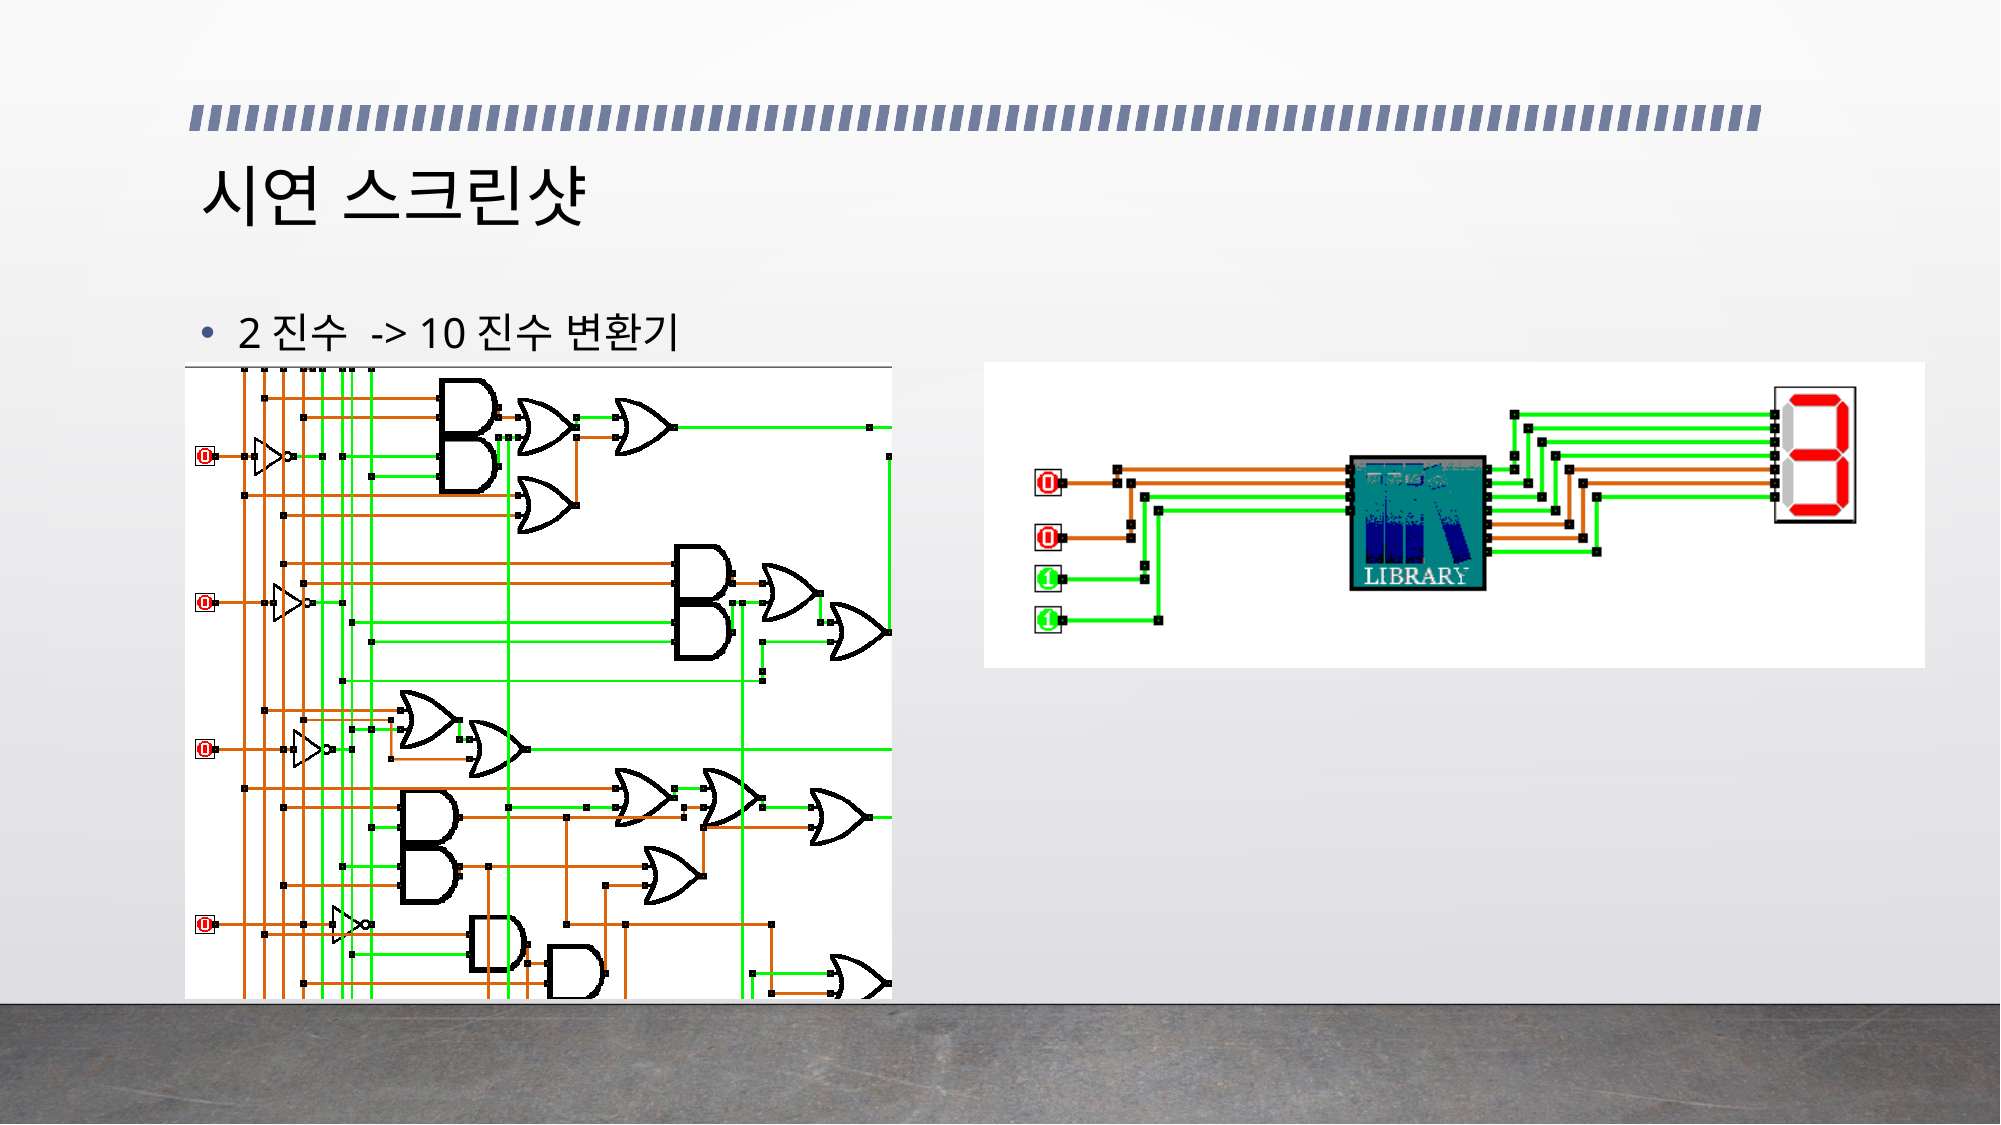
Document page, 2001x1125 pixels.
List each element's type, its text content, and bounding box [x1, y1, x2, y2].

picture [185, 362, 892, 1000]
list 2진수 -> 10진수 변환기 [185, 289, 1761, 830]
picture [983, 362, 1925, 668]
title 시연 스크린샷 [185, 156, 1761, 289]
picture [0, 1004, 2000, 1124]
